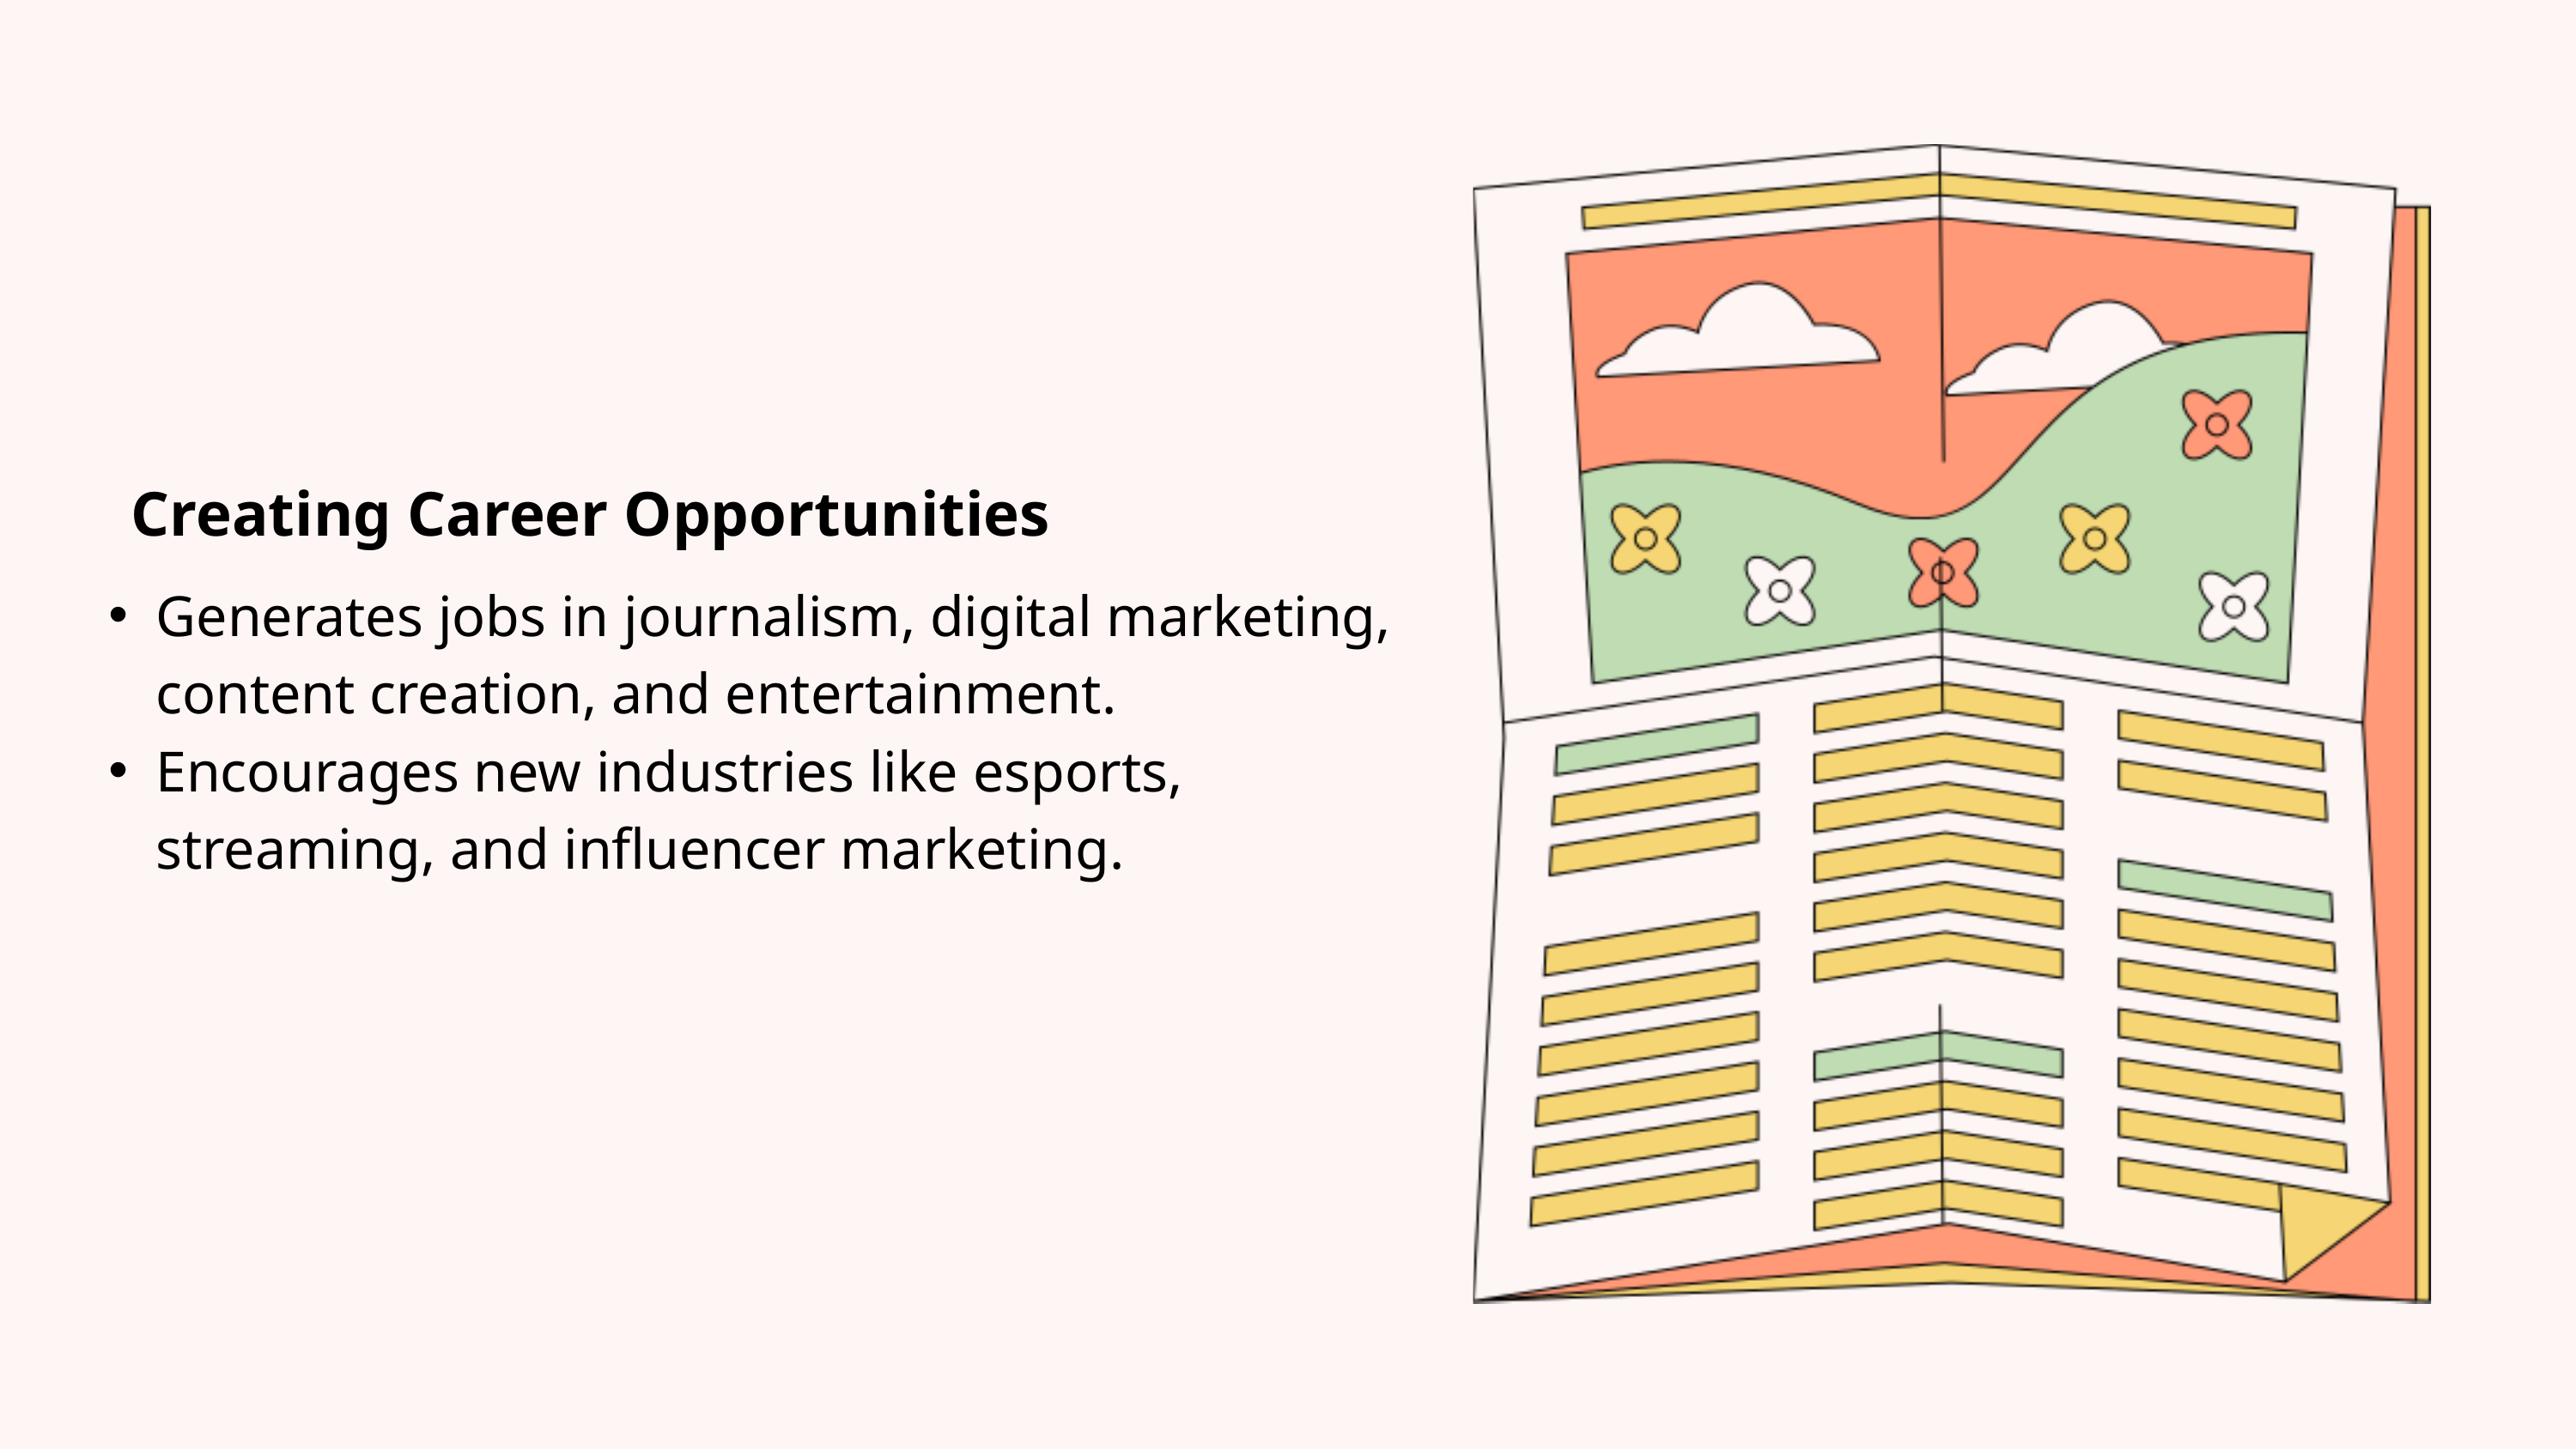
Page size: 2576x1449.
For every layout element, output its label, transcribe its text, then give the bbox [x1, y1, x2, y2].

text_box Generates jobs in journalism, digital marketing, content creation, and entertainment. Encourages new industries like esports, streaming, and influencer marketing. [61, 569, 1473, 958]
text_box [1473, 144, 2432, 1304]
text_box Creating Career Opportunities [131, 463, 1252, 549]
